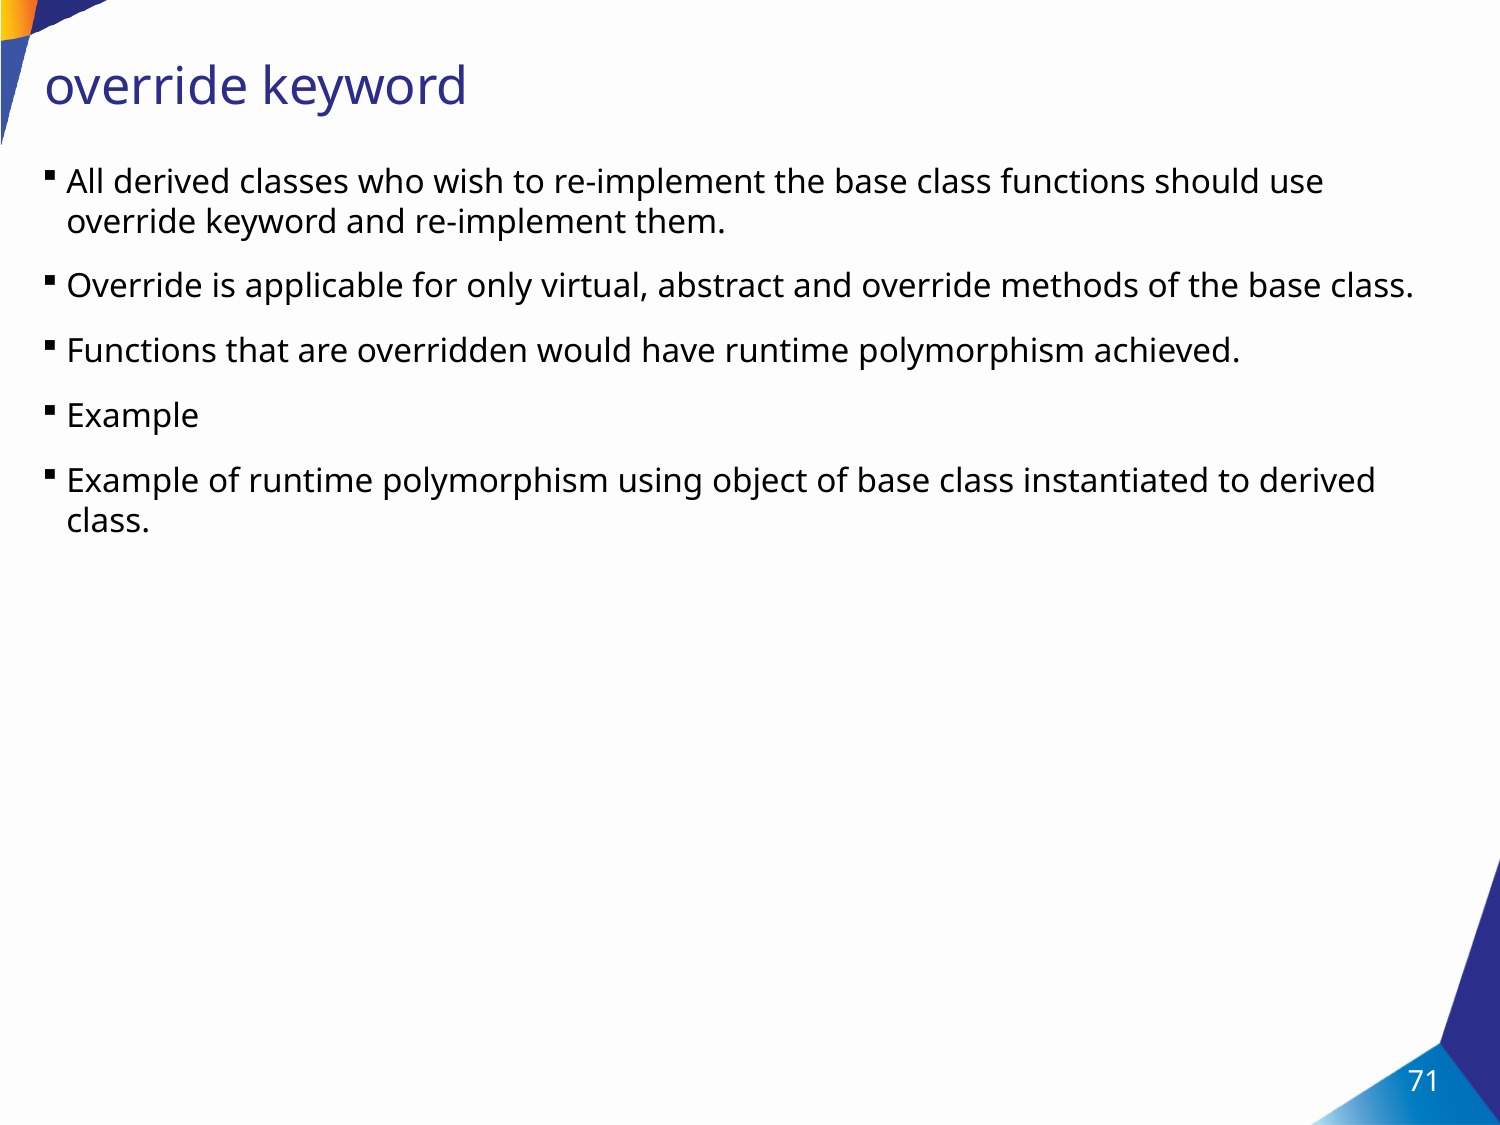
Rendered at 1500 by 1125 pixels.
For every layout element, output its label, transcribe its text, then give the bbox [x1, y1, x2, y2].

title override keyword [43, 52, 1455, 117]
list All derived classes who wish to re-implement the base class functions should use override keyword and re-implement them. Override is applicable for only virtual, abstract and override methods of the base class. Functions that are overridden would have runtime polymorphism achieved. Example Example of runtime polymorphism using object of base class instantiated to derived class. [42, 159, 1456, 1021]
picture [0, 0, 110, 145]
picture [1288, 854, 1500, 1125]
